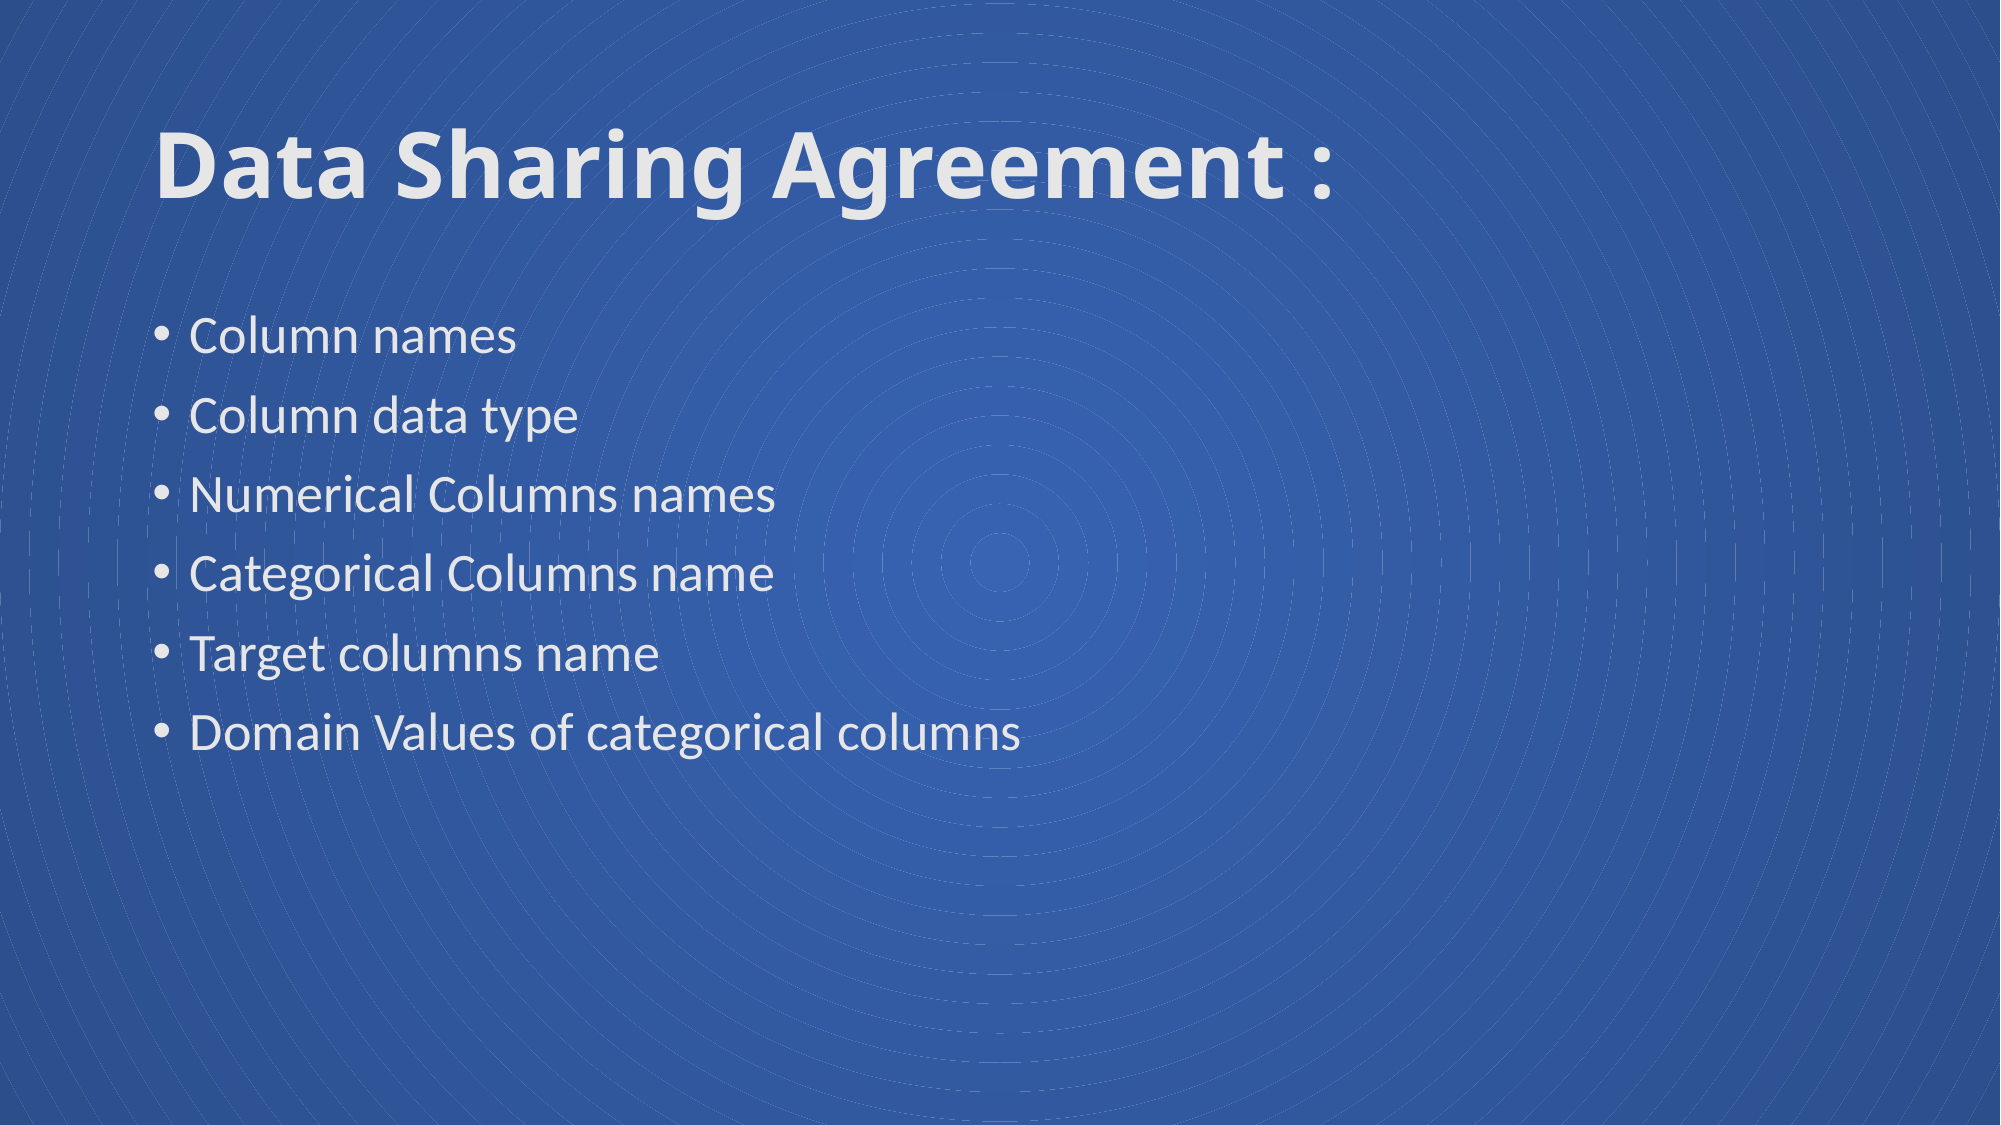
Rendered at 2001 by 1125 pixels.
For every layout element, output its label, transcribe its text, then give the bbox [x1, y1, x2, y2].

title Data Sharing Agreement : [137, 59, 1863, 278]
list Column names Column data type Numerical Columns names Categorical Columns name Target columns name Domain Values of categorical columns [137, 299, 1863, 1014]
